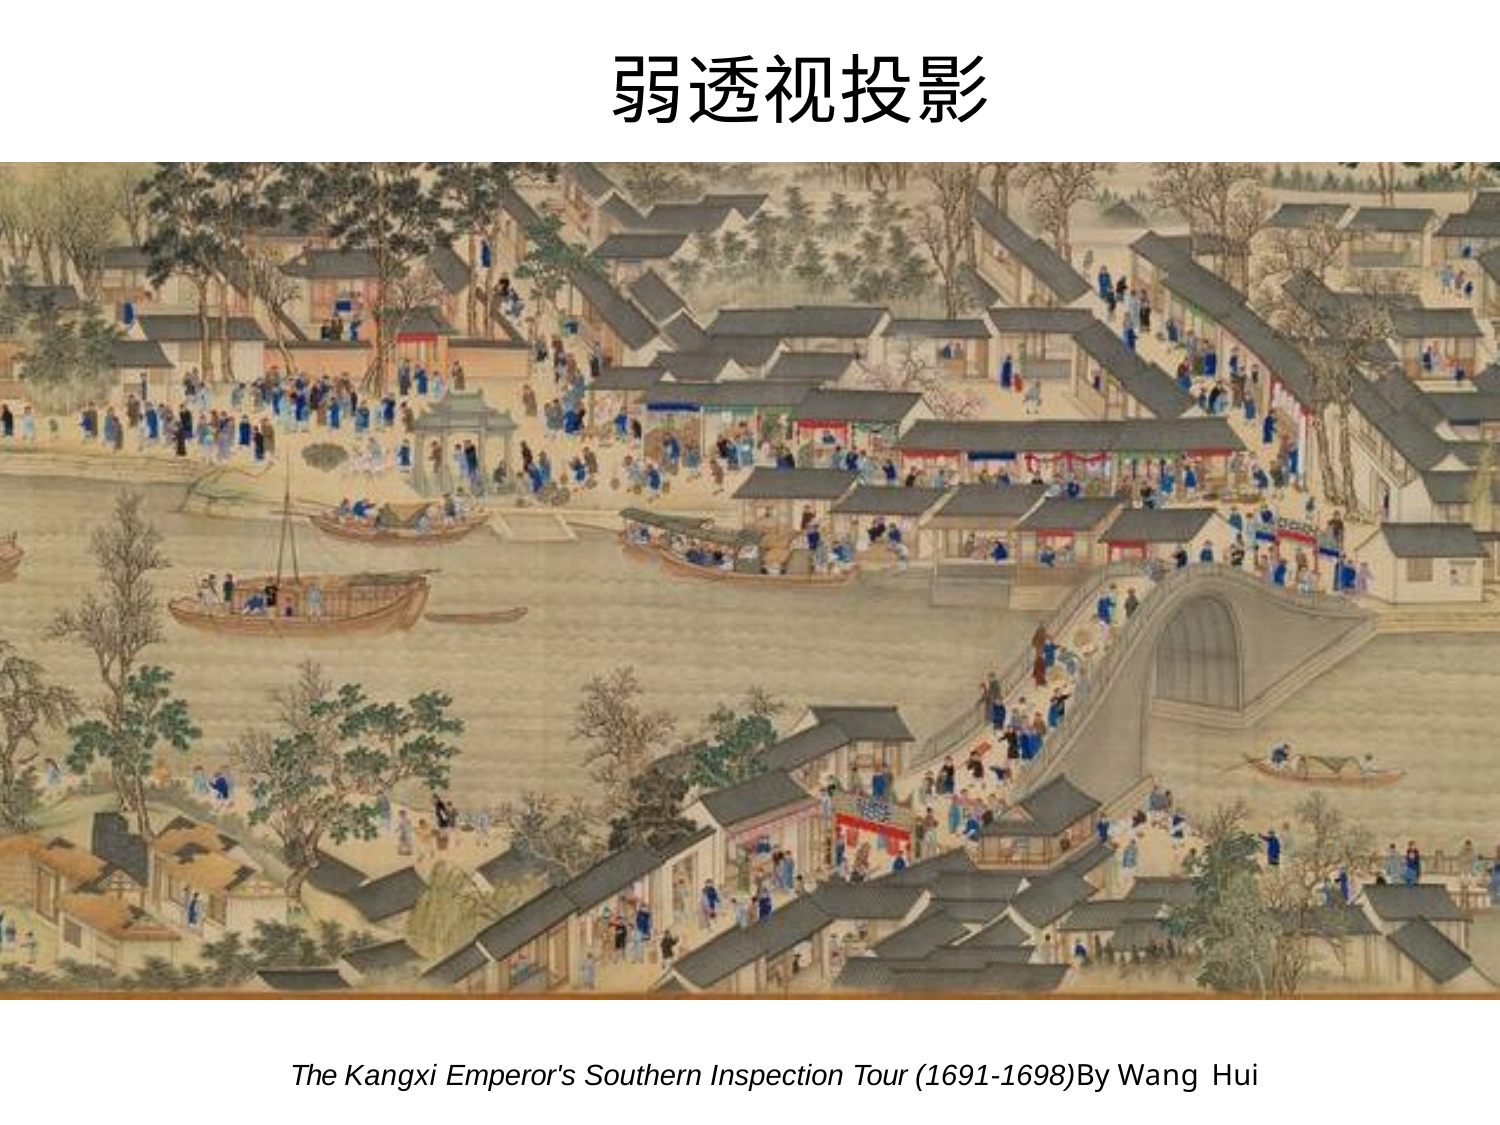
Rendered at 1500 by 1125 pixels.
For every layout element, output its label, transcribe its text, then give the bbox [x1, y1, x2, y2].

text_box The Kangxi Emperor's Southern Inspection Tour (1691-1698)By Wang Hui [287, 1054, 1268, 1092]
text_box [0, 162, 1500, 1000]
title 弱透视投影 [312, 40, 1286, 231]
